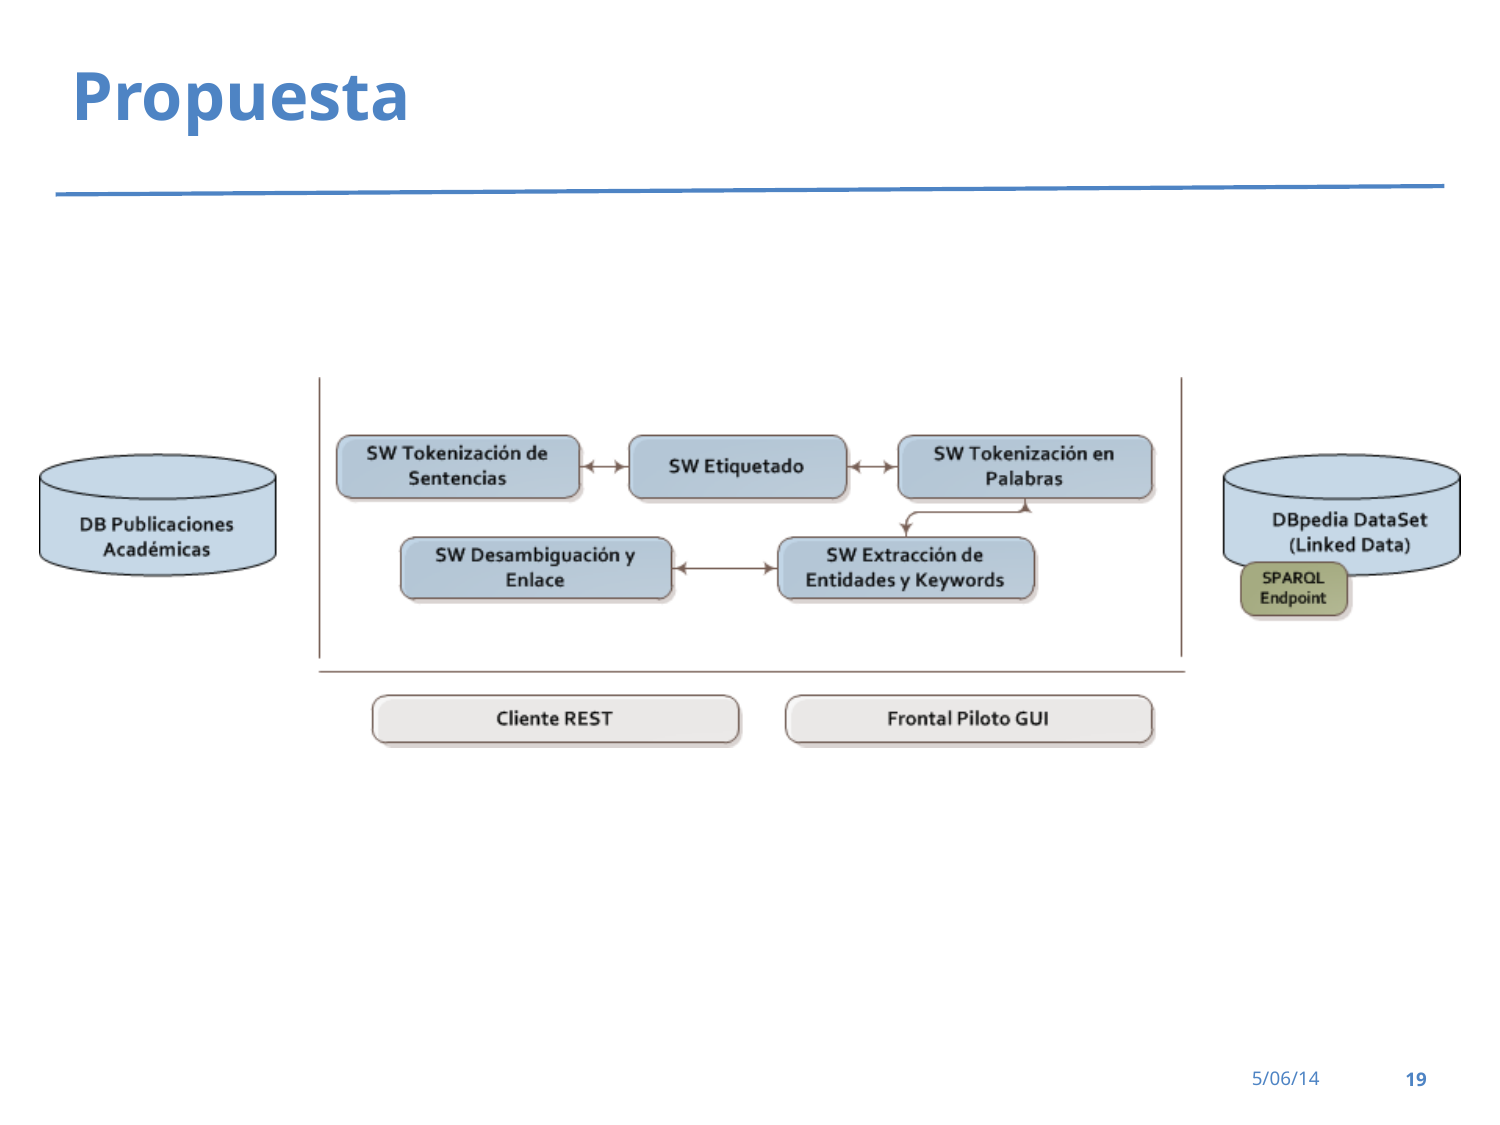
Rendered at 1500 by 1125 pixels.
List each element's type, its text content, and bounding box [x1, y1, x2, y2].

text_box Propuesta [56, 45, 1442, 143]
picture [39, 377, 1461, 748]
text_box 19 [1390, 1059, 1453, 1104]
